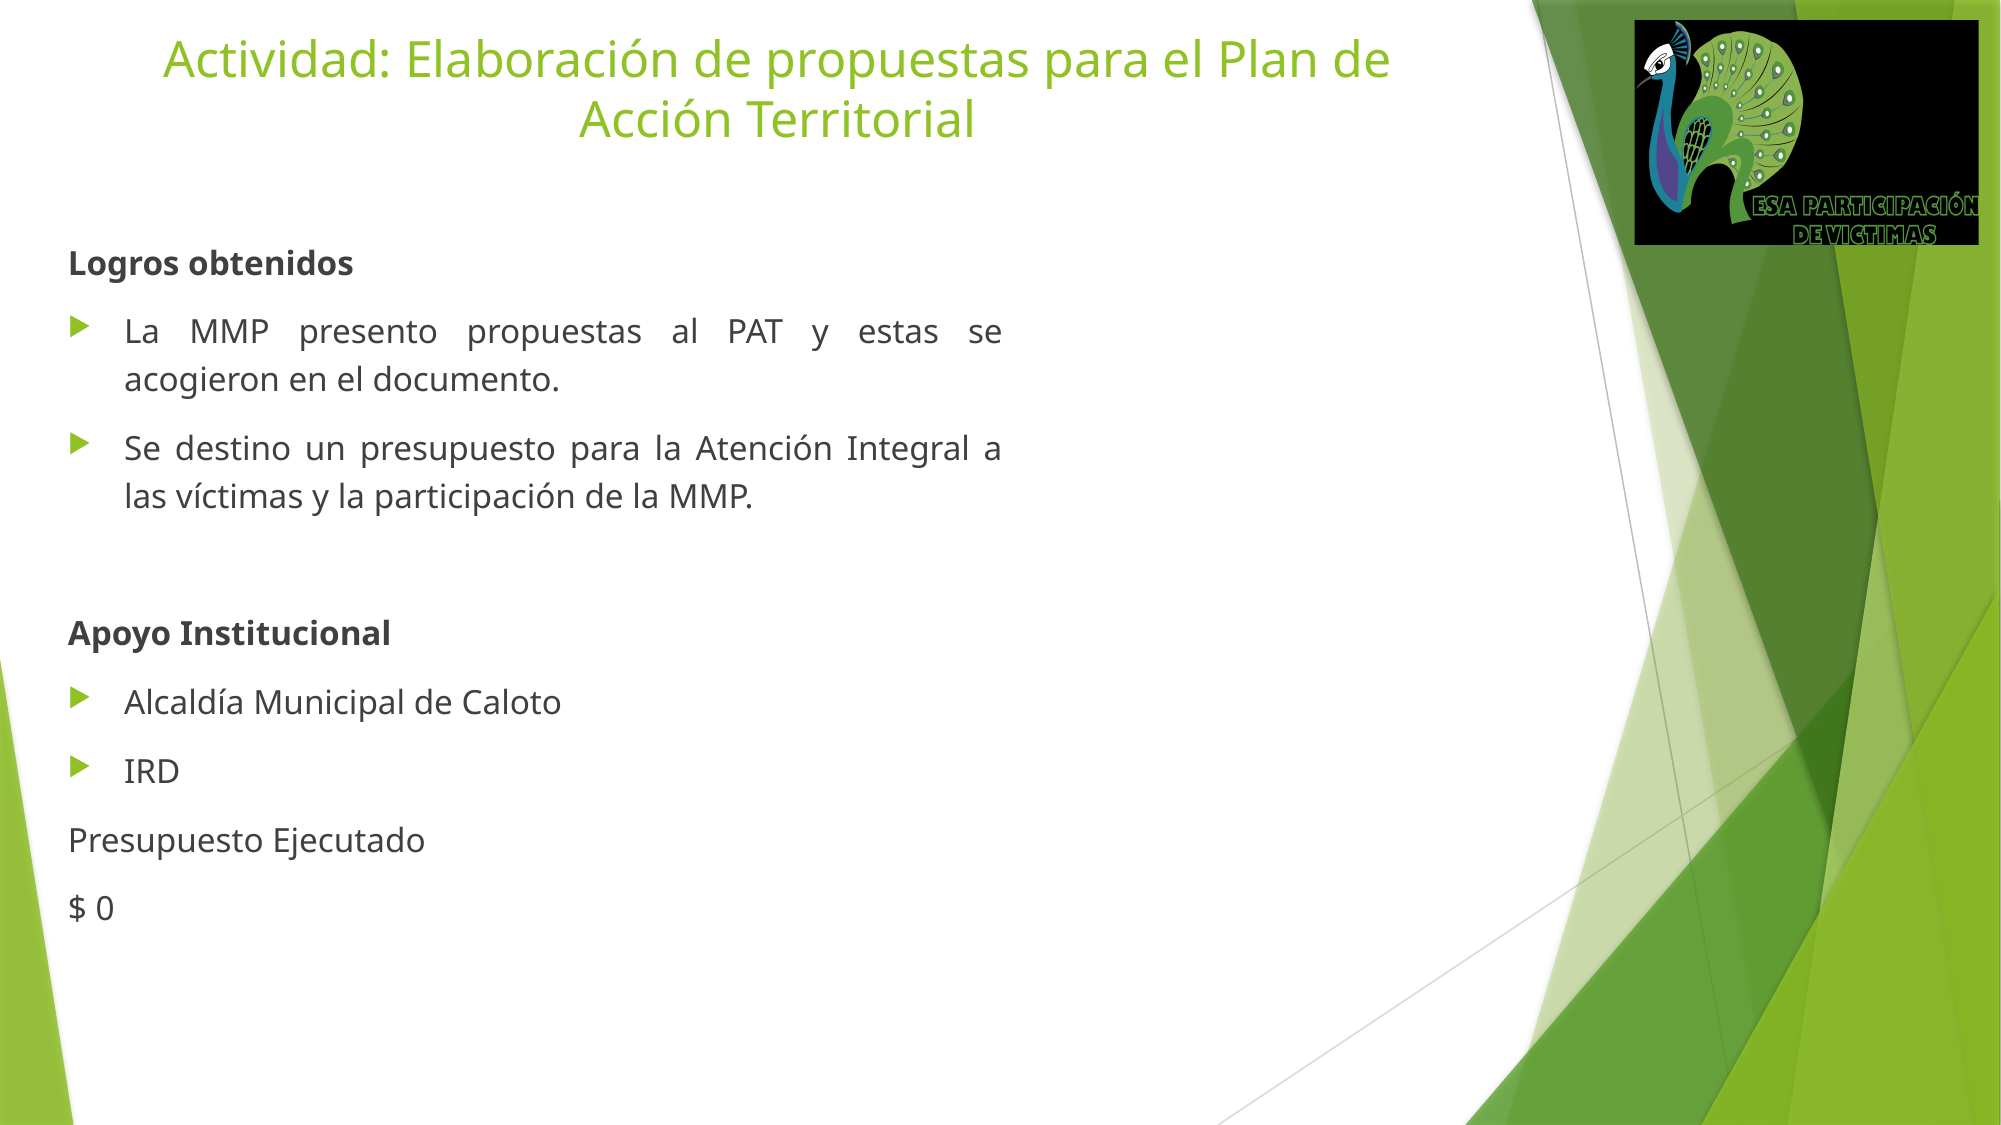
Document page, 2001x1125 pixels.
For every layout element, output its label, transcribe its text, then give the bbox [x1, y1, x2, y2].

title Actividad: Elaboración de propuestas para el Plan de Acción Territorial [111, 19, 1445, 150]
picture [1634, 19, 1980, 246]
list Logros obtenidos La MMP presento propuestas al PAT y estas se acogieron en el documento. Se destino un presupuesto para la Atención Integral a las víctimas y la participación de la MMP. Apoyo Institucional Alcaldía Municipal de Caloto IRD Presupuesto Ejecutado $ 0 [52, 226, 1020, 914]
